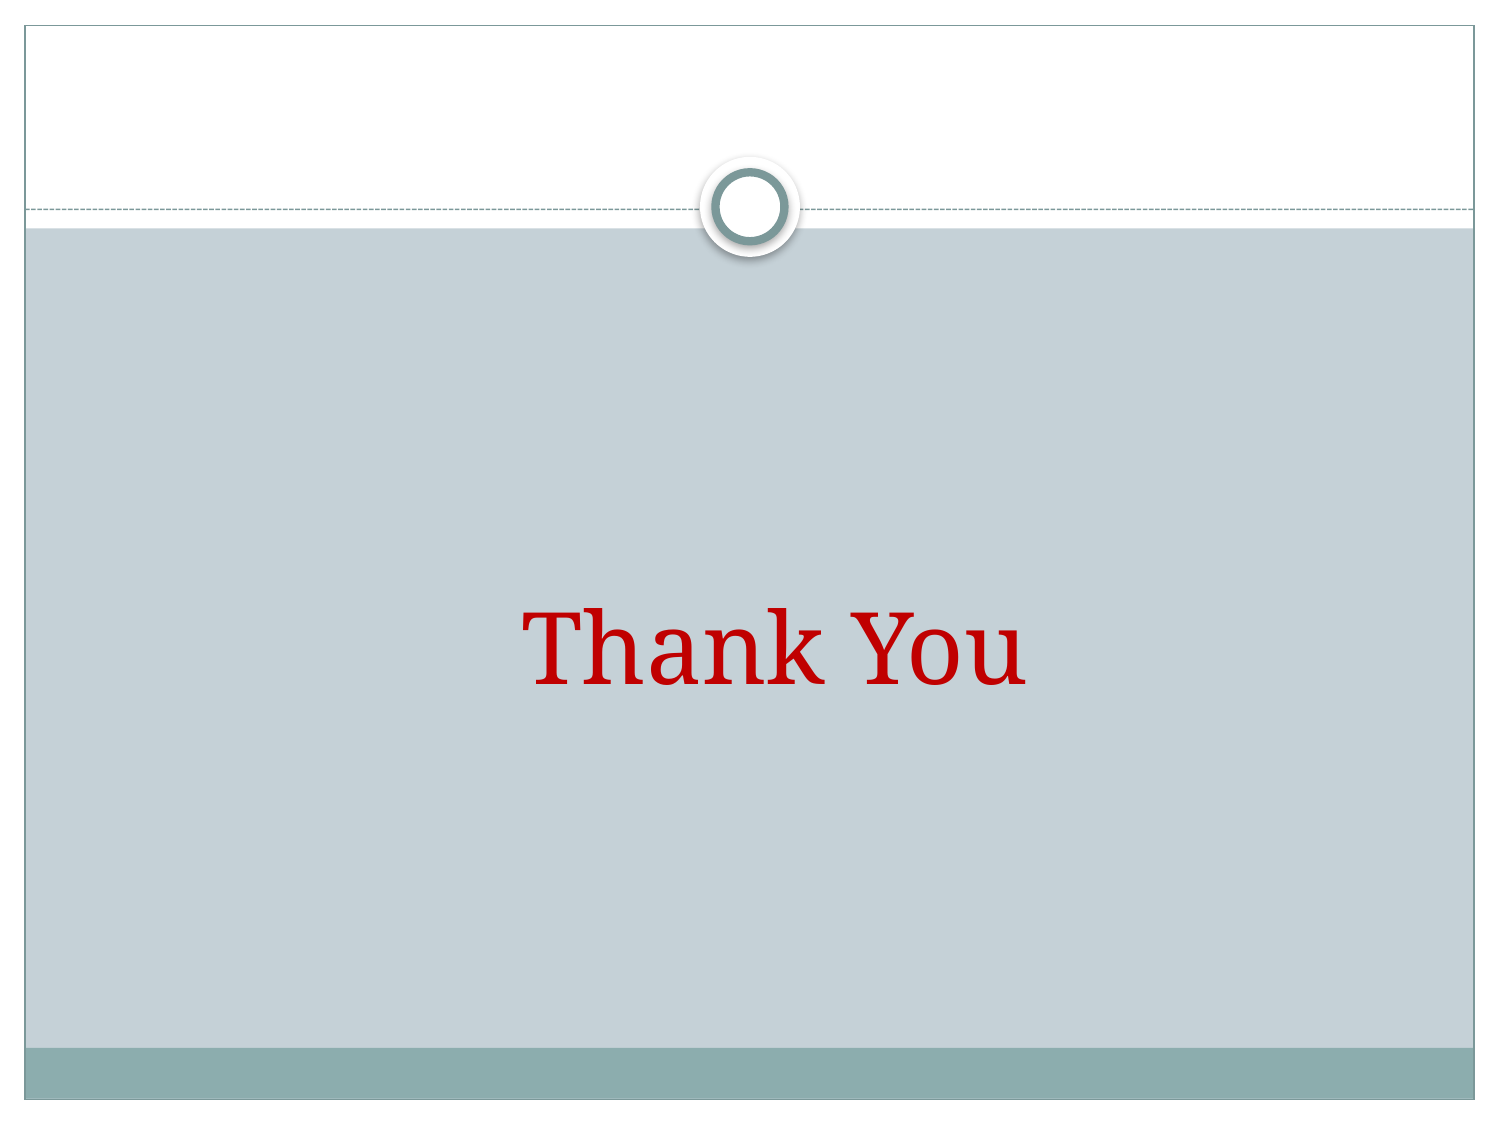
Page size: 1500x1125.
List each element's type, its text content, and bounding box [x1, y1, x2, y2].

title Thank You [75, 487, 1475, 713]
